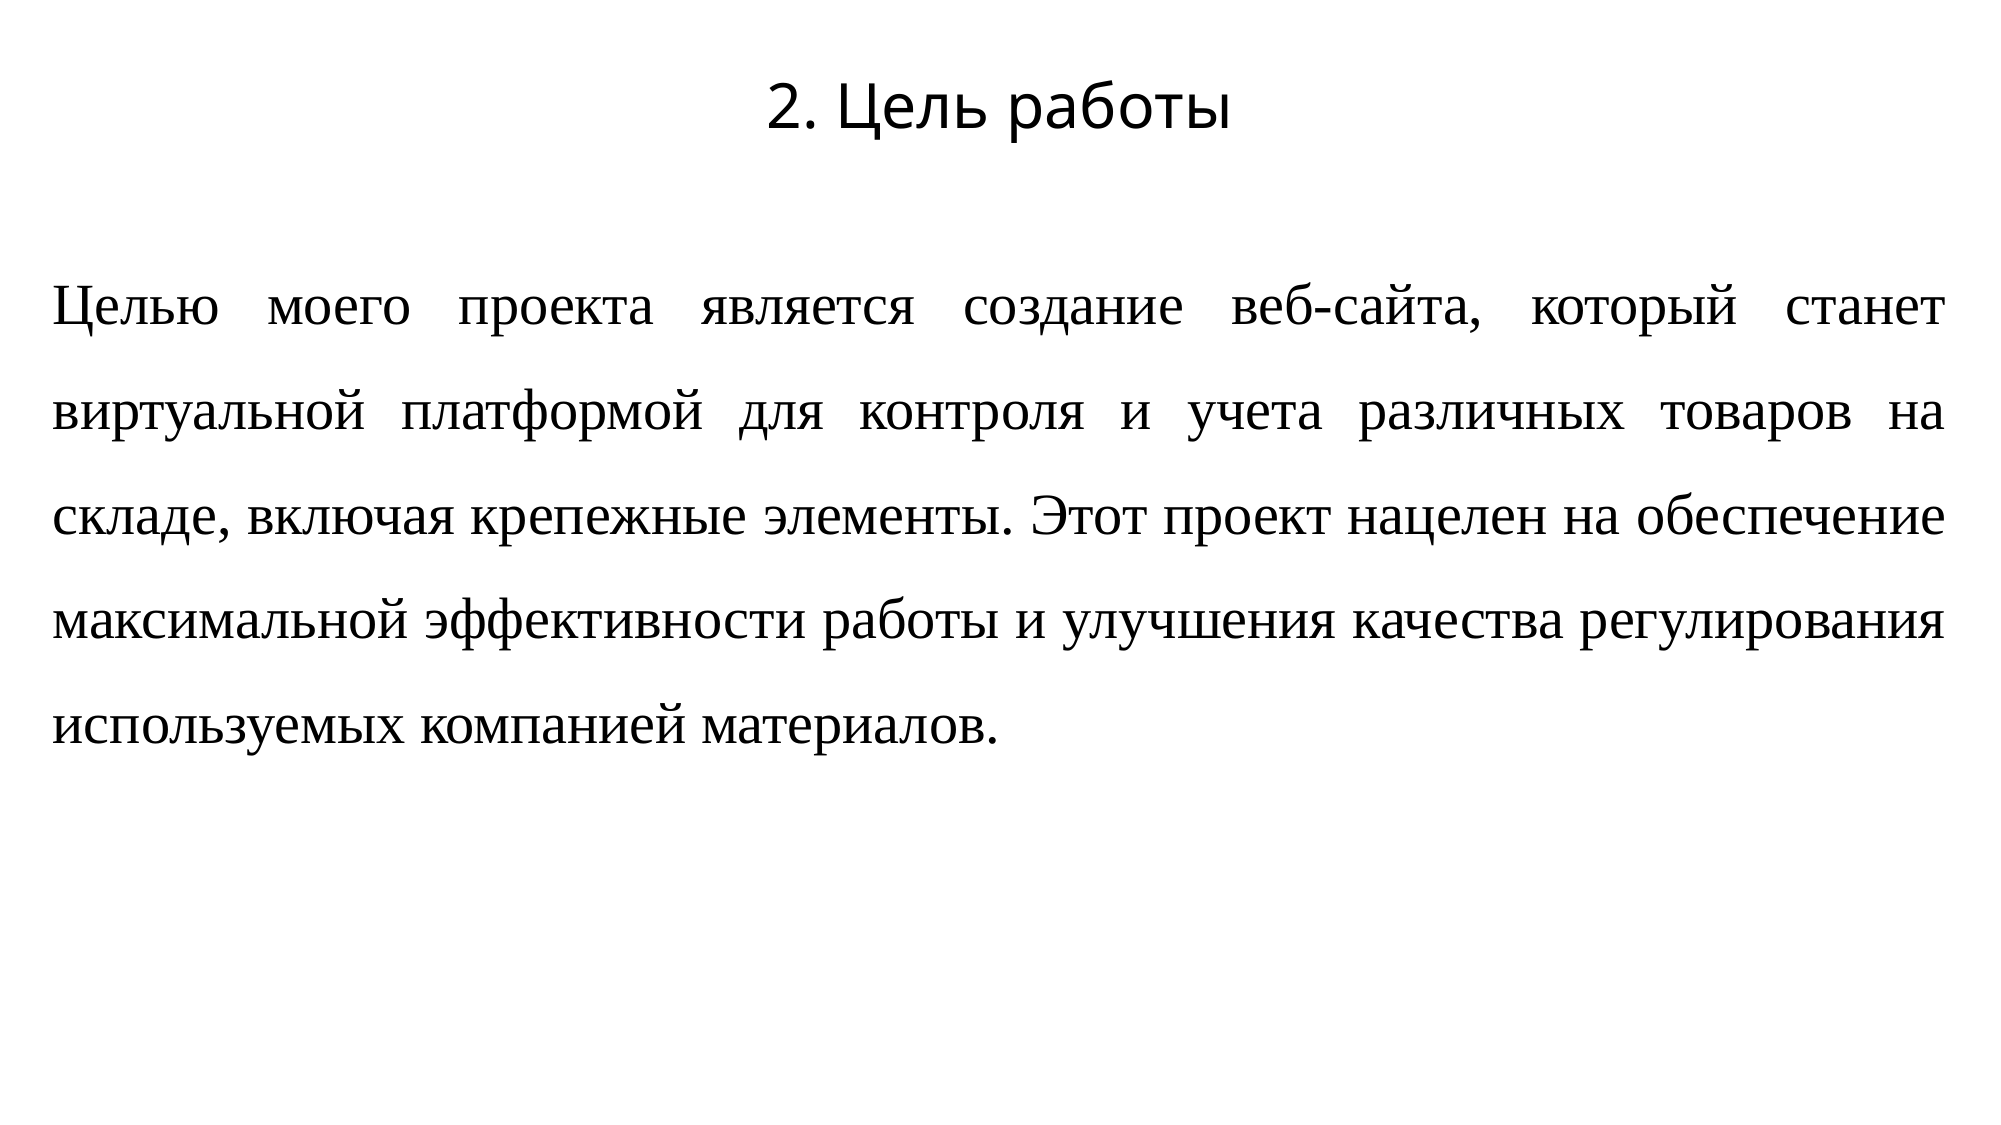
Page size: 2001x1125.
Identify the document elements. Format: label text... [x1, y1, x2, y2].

list Целью моего проекта является создание веб-сайта, который станет виртуальной платформой для контроля и учета различных товаров на складе, включая крепежные элементы. Этот проект нацелен на обеспечение максимальной эффективности работы и улучшения качества регулирования используемых компанией материалов. [37, 224, 1962, 1083]
title 2. Цель работы [37, 42, 1962, 175]
